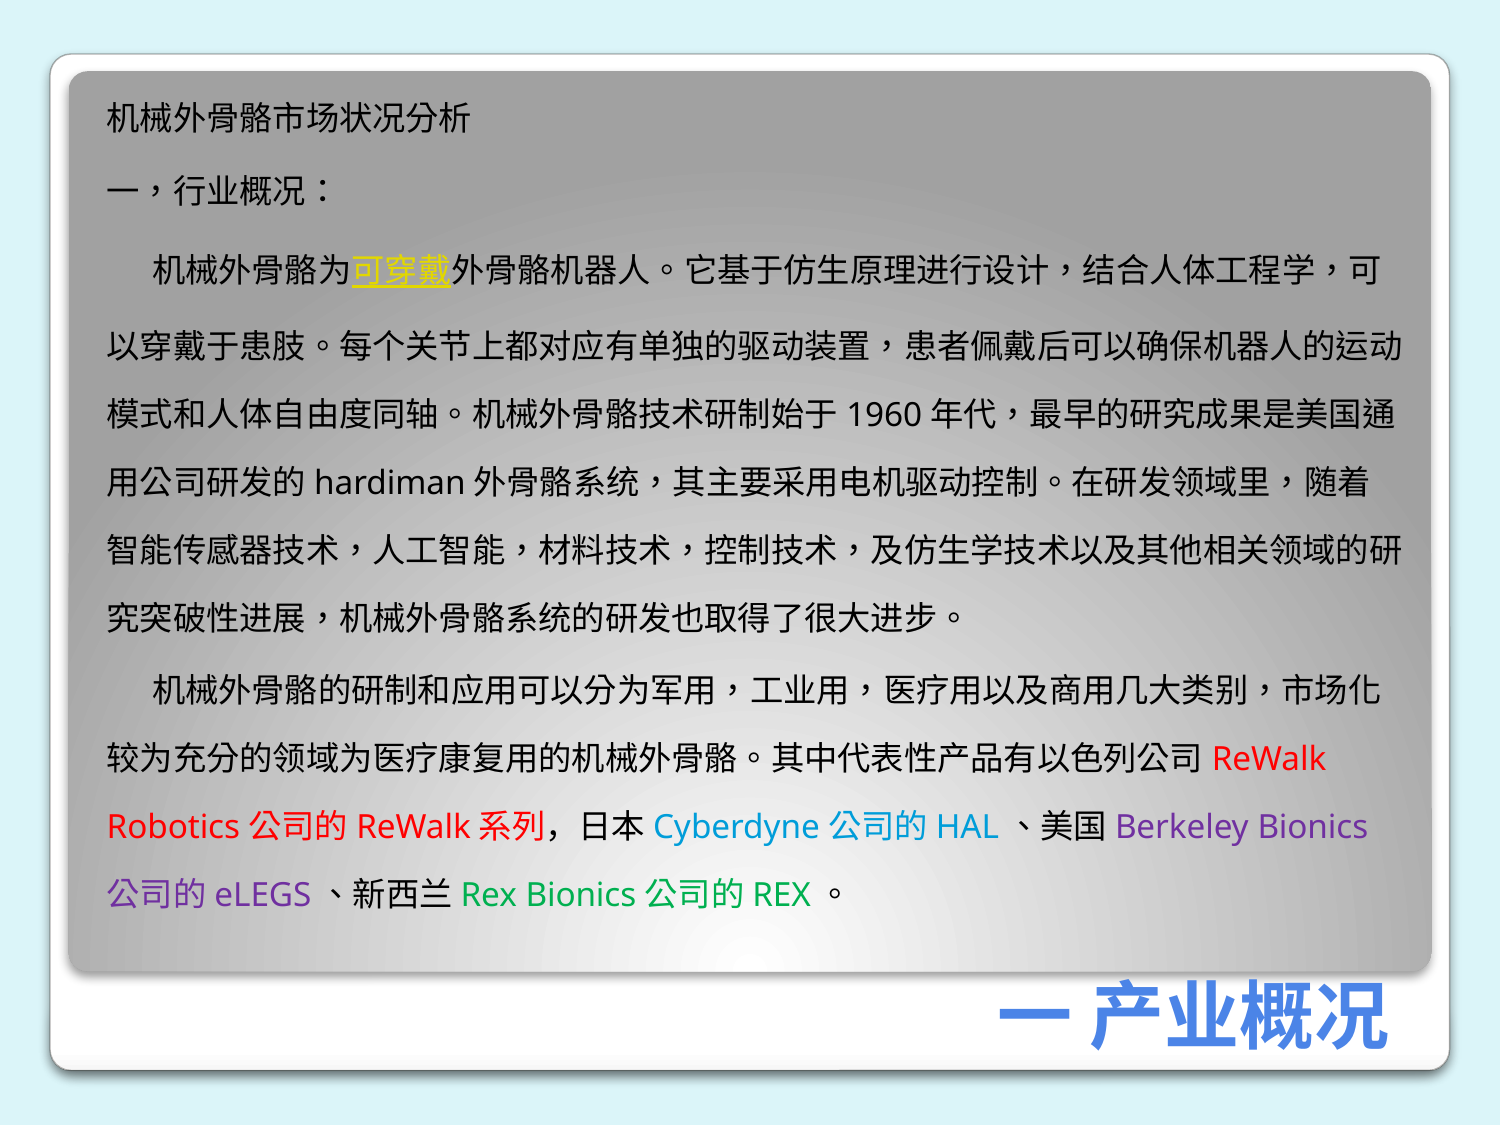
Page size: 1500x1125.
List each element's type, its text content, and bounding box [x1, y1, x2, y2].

list 机械外骨骼市场状况分析 一，行业概况： 机械外骨骼为可穿戴外骨骼机器人。它基于仿生原理进行设计，结合人体工程学，可以穿戴于患肢。每个关节上都对应有单独的驱动装置，患者佩戴后可以确保机器人的运动模式和人体自由度同轴。机械外骨骼技术研制始于1960年代，最早的研究成果是美国通用公司研发的hardiman外骨骼系统，其主要采用电机驱动控制。在研发领域里，随着智能传感器技术，人工智能，材料技术，控制技术，及仿生学技术以及其他相关领域的研究突破性进展，机械外骨骼系统的研发也取得了很大进步。 机械外骨骼的研制和应用可以分为军用，工业用，医疗用以及商用几大类别，市场化较为充分的领域为医疗康复用的机械外骨骼。其中代表性产品有以色列公司ReWalk Robotics公司的ReWalk系列，日本Cyberdyne公司的HAL、美国Berkeley Bionics公司的eLEGS、新西兰Rex Bionics公司的REX。 [76, 54, 1420, 853]
title 一 产业概况 [983, 893, 1421, 1066]
